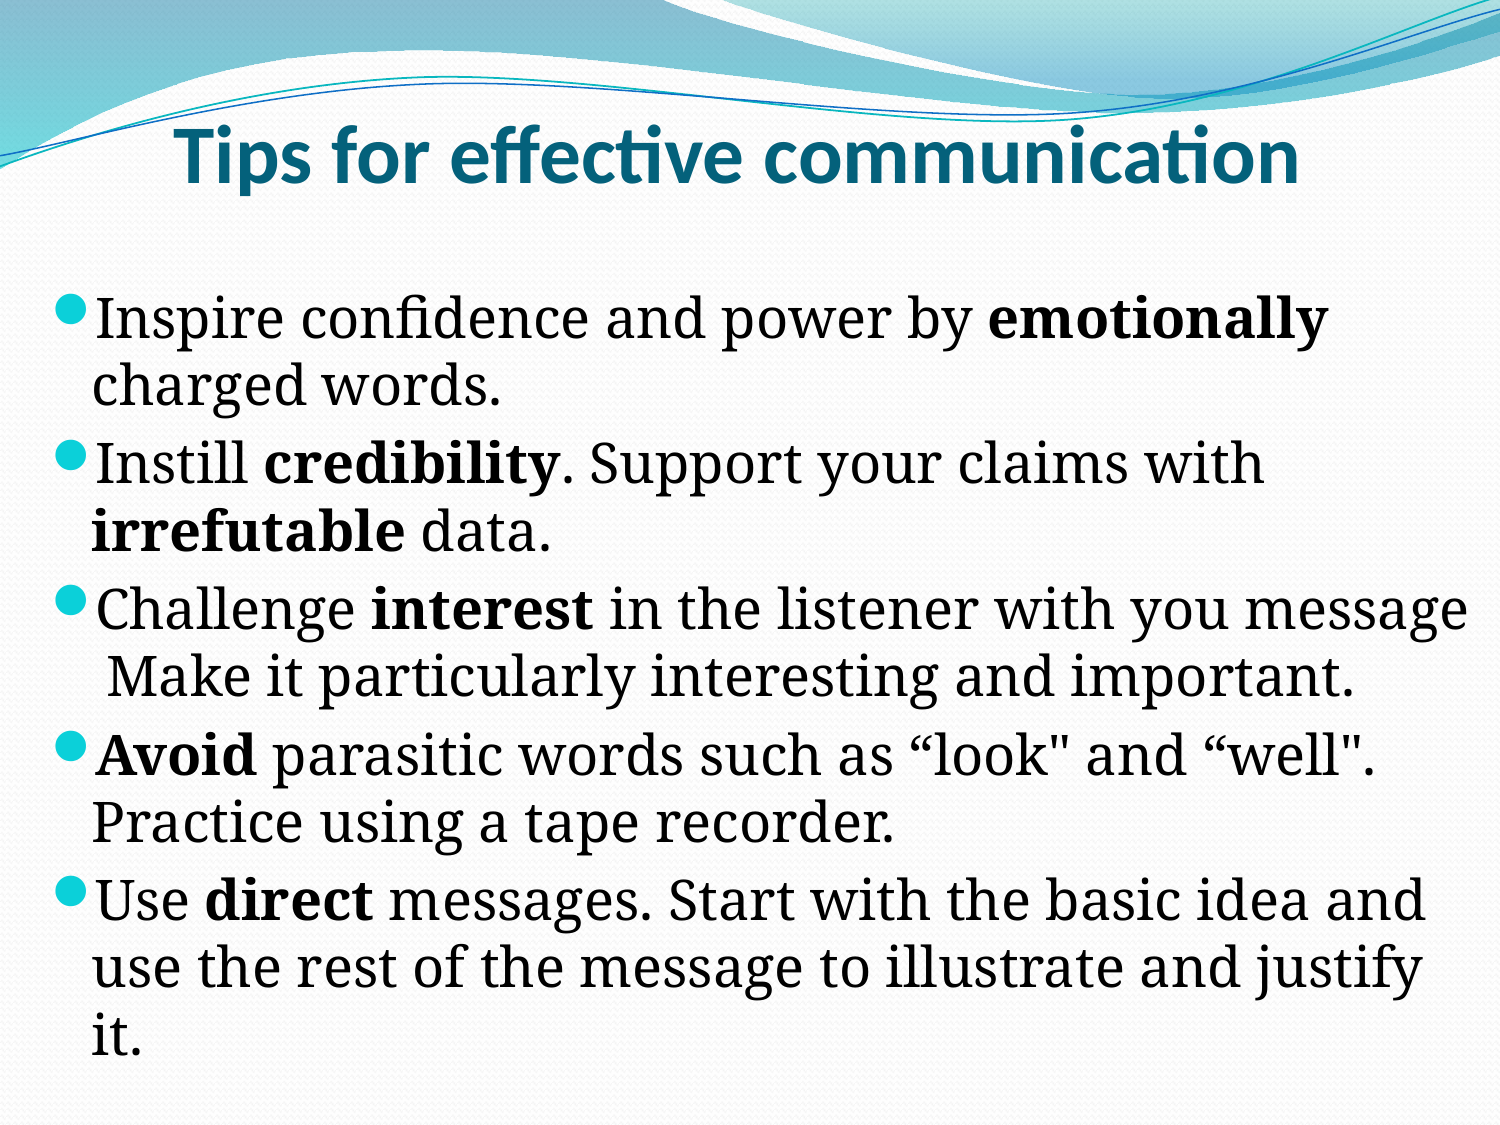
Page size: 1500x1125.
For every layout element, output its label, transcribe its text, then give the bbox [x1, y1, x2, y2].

list Inspire confidence and power by emotionally charged words. Instill credibility. Support your claims with irrefutable data. Challenge interest in the listener with you message Make it particularly interesting and important. Avoid parasitic words such as “look" and “well". Practice using a tape recorder. Use direct messages. Start with the basic idea and use the rest of the message to illustrate and justify it. [36, 275, 1499, 1100]
title Tips for effective communication [62, 112, 1413, 200]
